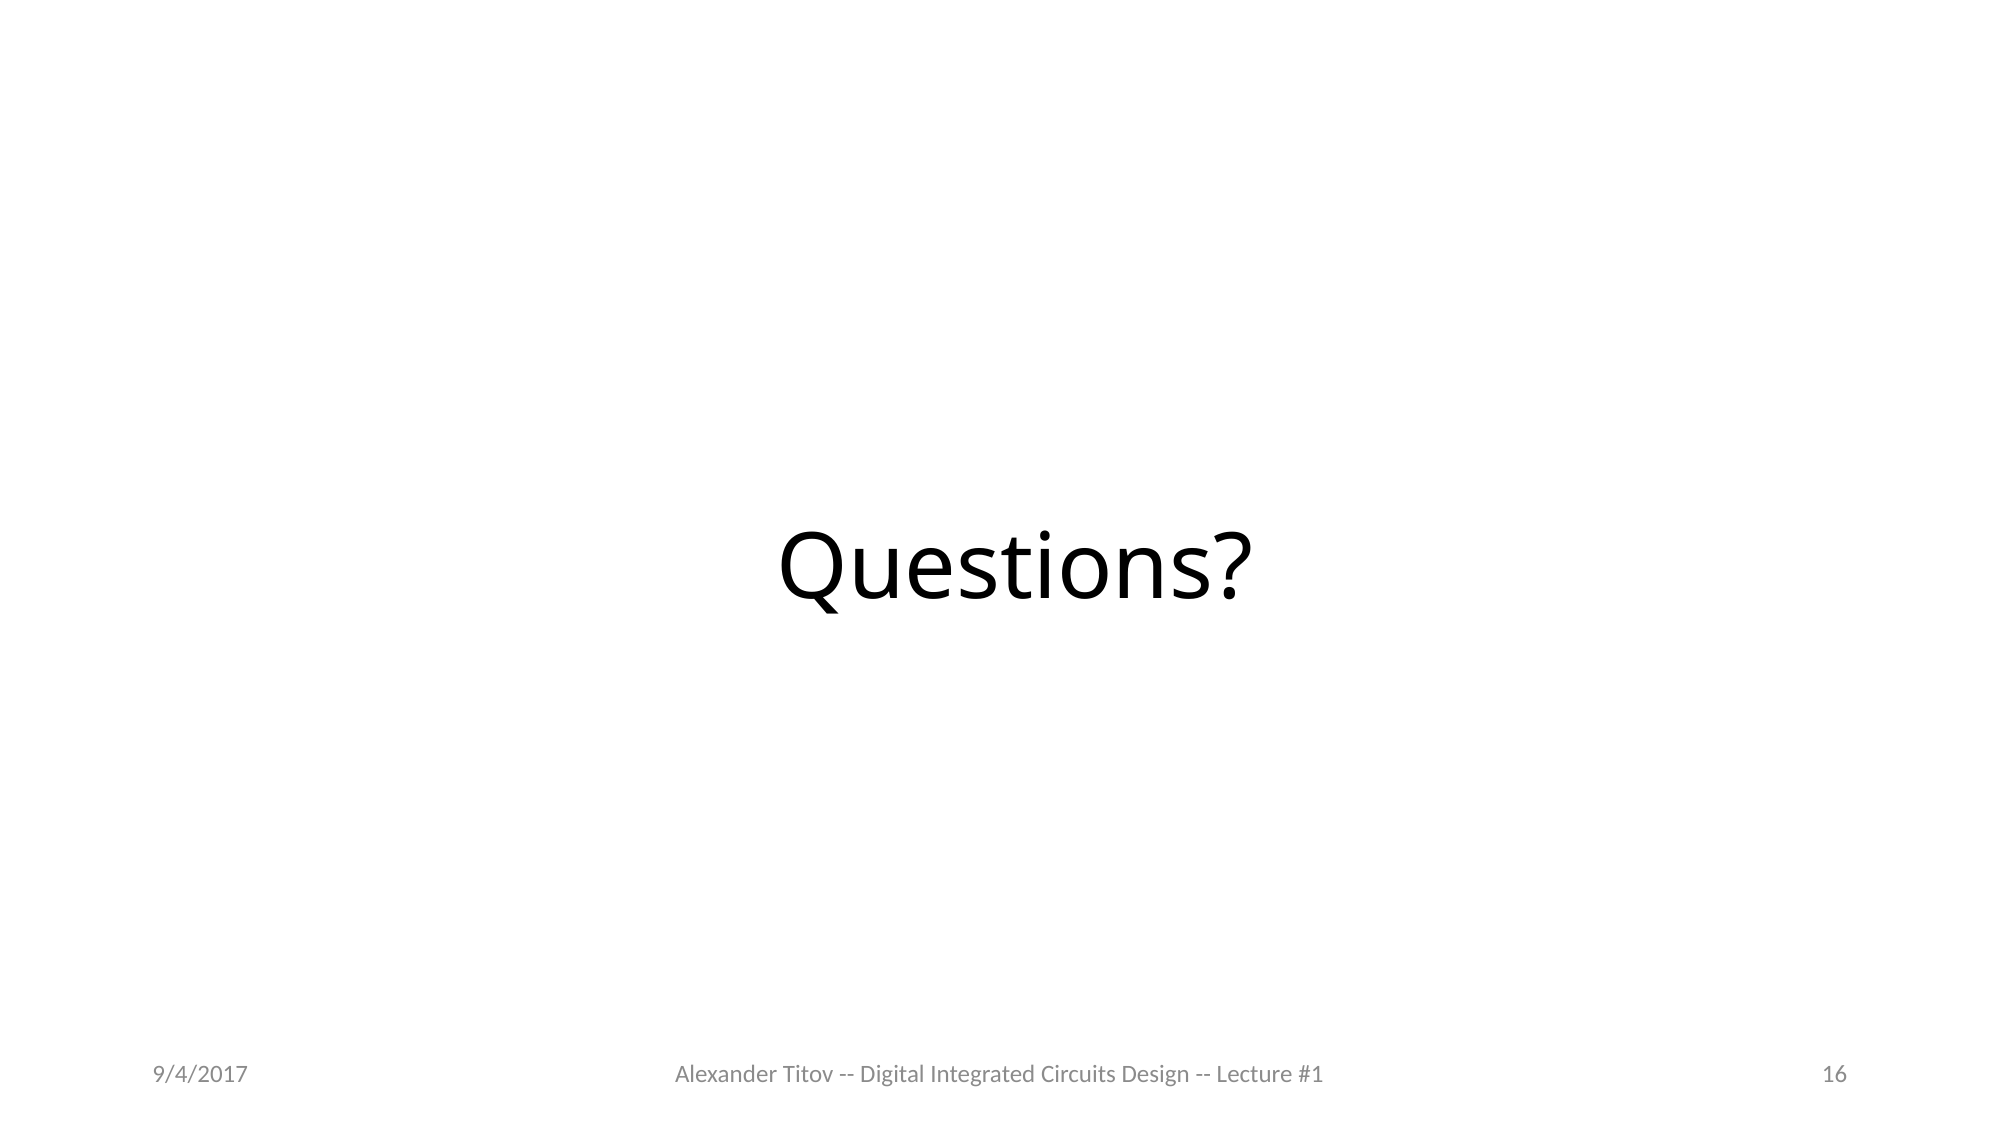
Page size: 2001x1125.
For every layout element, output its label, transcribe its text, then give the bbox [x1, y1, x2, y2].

slide_number 16 [1412, 1042, 1863, 1103]
title Questions? [152, 460, 1878, 678]
footer Alexander Titov -- Digital Integrated Circuits Design -- Lecture #1 [620, 1042, 1380, 1103]
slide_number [137, 1042, 588, 1103]
